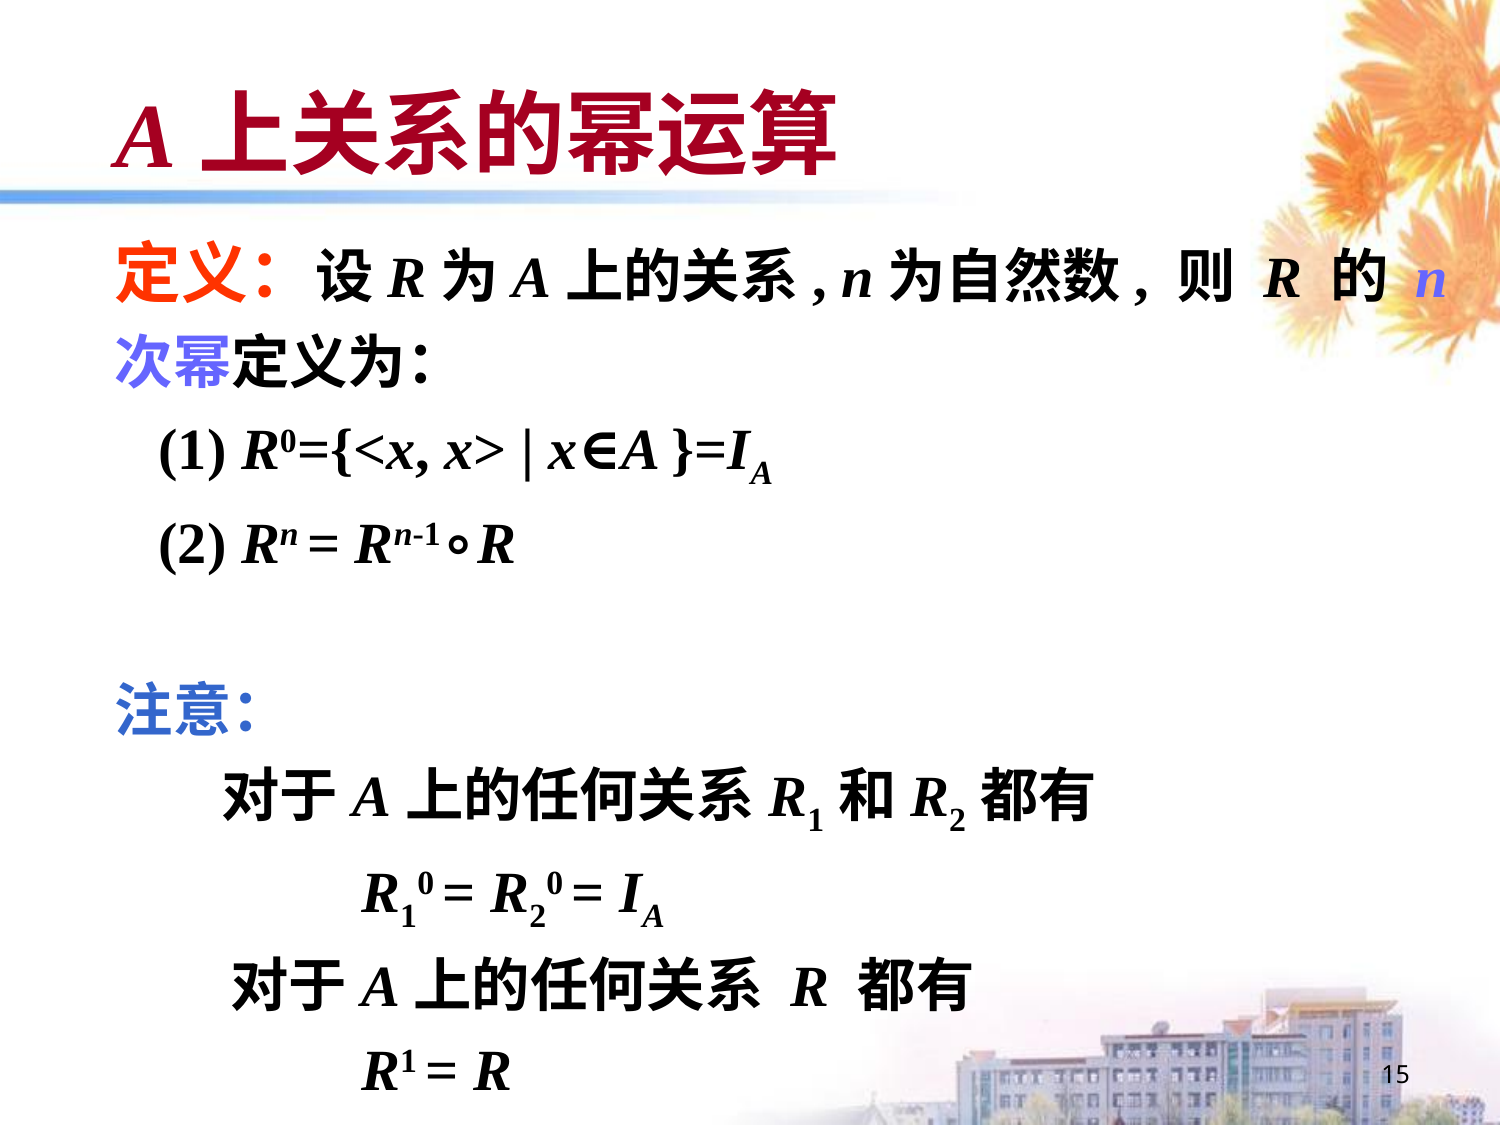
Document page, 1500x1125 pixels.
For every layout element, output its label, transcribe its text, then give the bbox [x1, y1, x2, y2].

text_box 定义：设R为A上的关系, n为自然数, 则 R 的 n次幂定义为： (1) R0={<x, x> | x∈A }=IA (2) Rn = Rn-1∘R 注意： 对于A上的任何关系R1和R2都有 R10 = R20 = IA 对于A上的任何关系 R 都有 R1 = R [100, 207, 1469, 1110]
title A上关系的幂运算 [100, 42, 1451, 207]
picture [0, 0, 1500, 1125]
